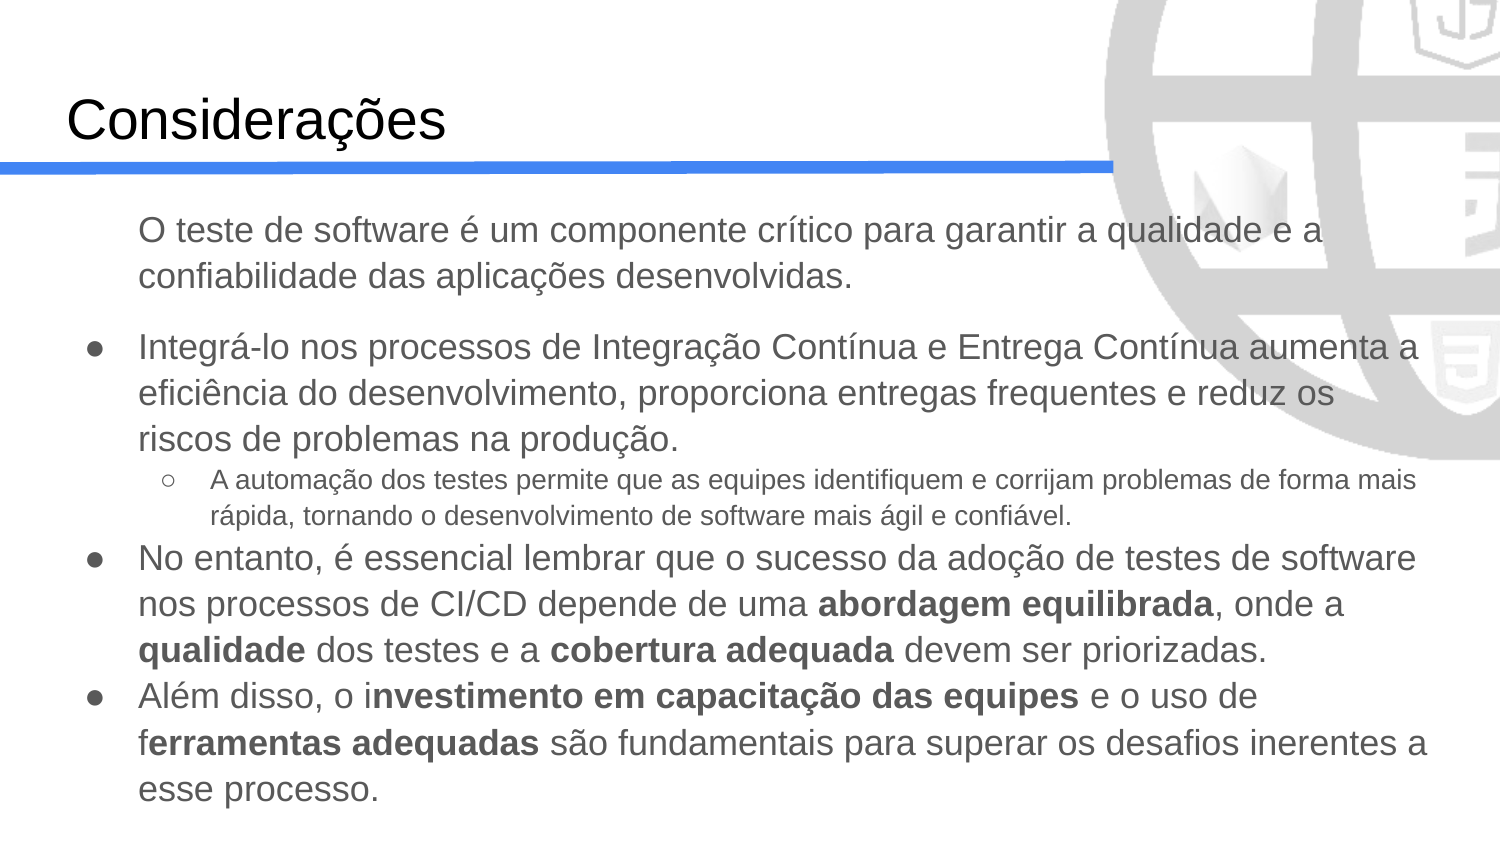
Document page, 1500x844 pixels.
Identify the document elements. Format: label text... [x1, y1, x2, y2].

title Considerações [51, 72, 1449, 167]
list O teste de software é um componente crítico para garantir a qualidade e a confiabilidade das aplicações desenvolvidas. Integrá-lo nos processos de Integração Contínua e Entrega Contínua aumenta a eficiência do desenvolvimento, proporciona entregas frequentes e reduz os riscos de problemas na produção. A automação dos testes permite que as equipes identifiquem e corrijam problemas de forma mais rápida, tornando o desenvolvimento de software mais ágil e confiável. No entanto, é essencial lembrar que o sucesso da adoção de testes de software nos processos de CI/CD depende de uma abordagem equilibrada, onde a qualidade dos testes e a cobertura adequada devem ser priorizadas. Além disso, o investimento em capacitação das equipes e o uso de ferramentas adequadas são fundamentais para superar os desafios inerentes a esse processo. [51, 189, 1449, 835]
